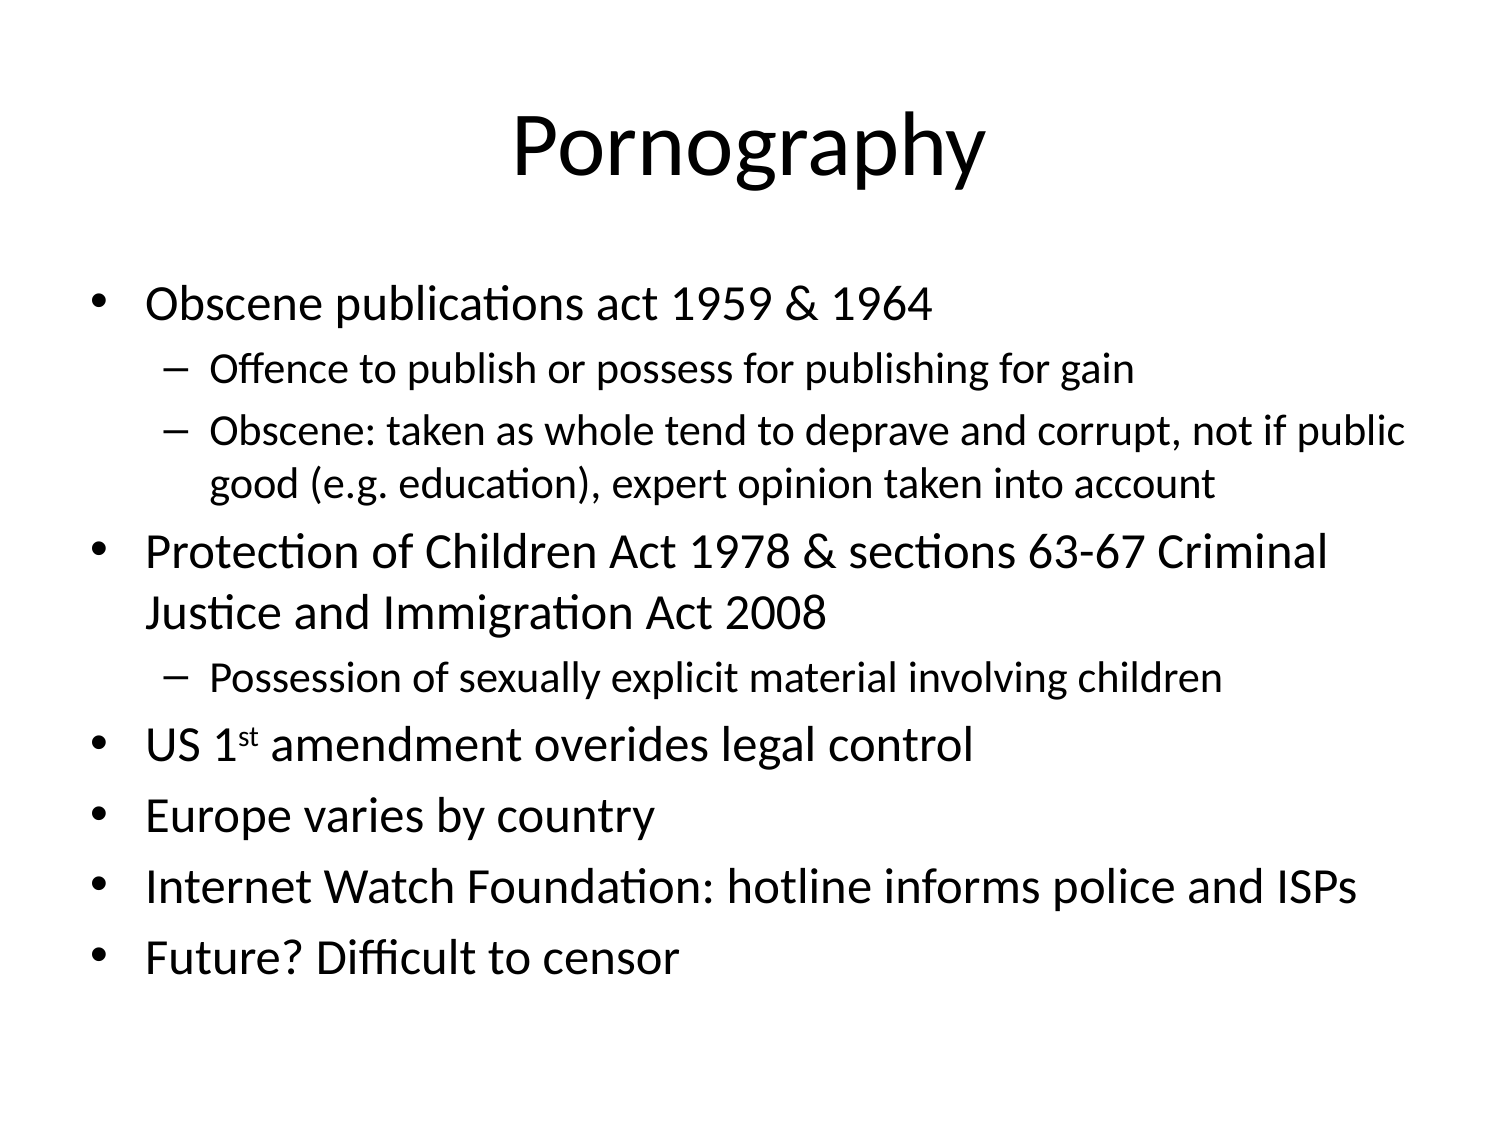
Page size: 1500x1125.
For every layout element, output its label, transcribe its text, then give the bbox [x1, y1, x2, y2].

title Pornography [75, 45, 1425, 233]
list Obscene publications act 1959 & 1964 Offence to publish or possess for publishing for gain Obscene: taken as whole tend to deprave and corrupt, not if public good (e.g. education), expert opinion taken into account Protection of Children Act 1978 & sections 63-67 Criminal Justice and Immigration Act 2008 Possession of sexually explicit material involving children US 1st amendment overides legal control Europe varies by country Internet Watch Foundation: hotline informs police and ISPs Future? Difficult to censor [75, 262, 1425, 1005]
